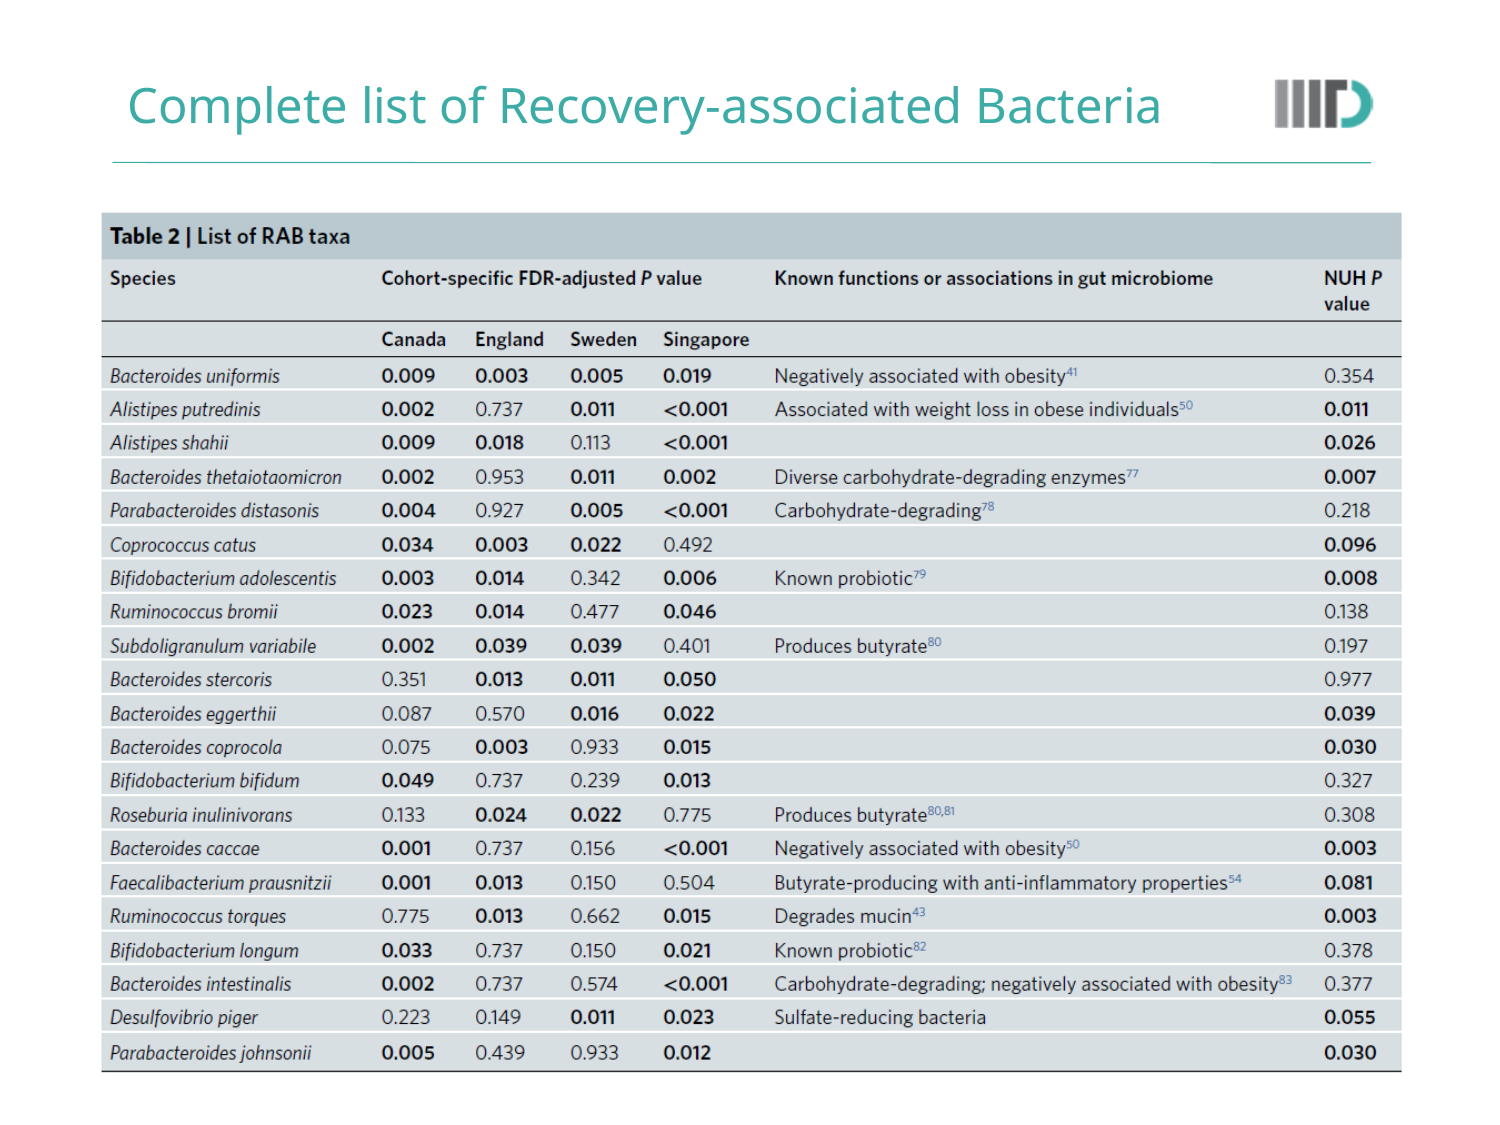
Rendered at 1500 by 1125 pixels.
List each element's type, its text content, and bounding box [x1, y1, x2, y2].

picture [1256, 67, 1388, 141]
title Complete list of Recovery-associated Bacteria [112, 52, 1236, 163]
picture [95, 205, 1405, 1073]
